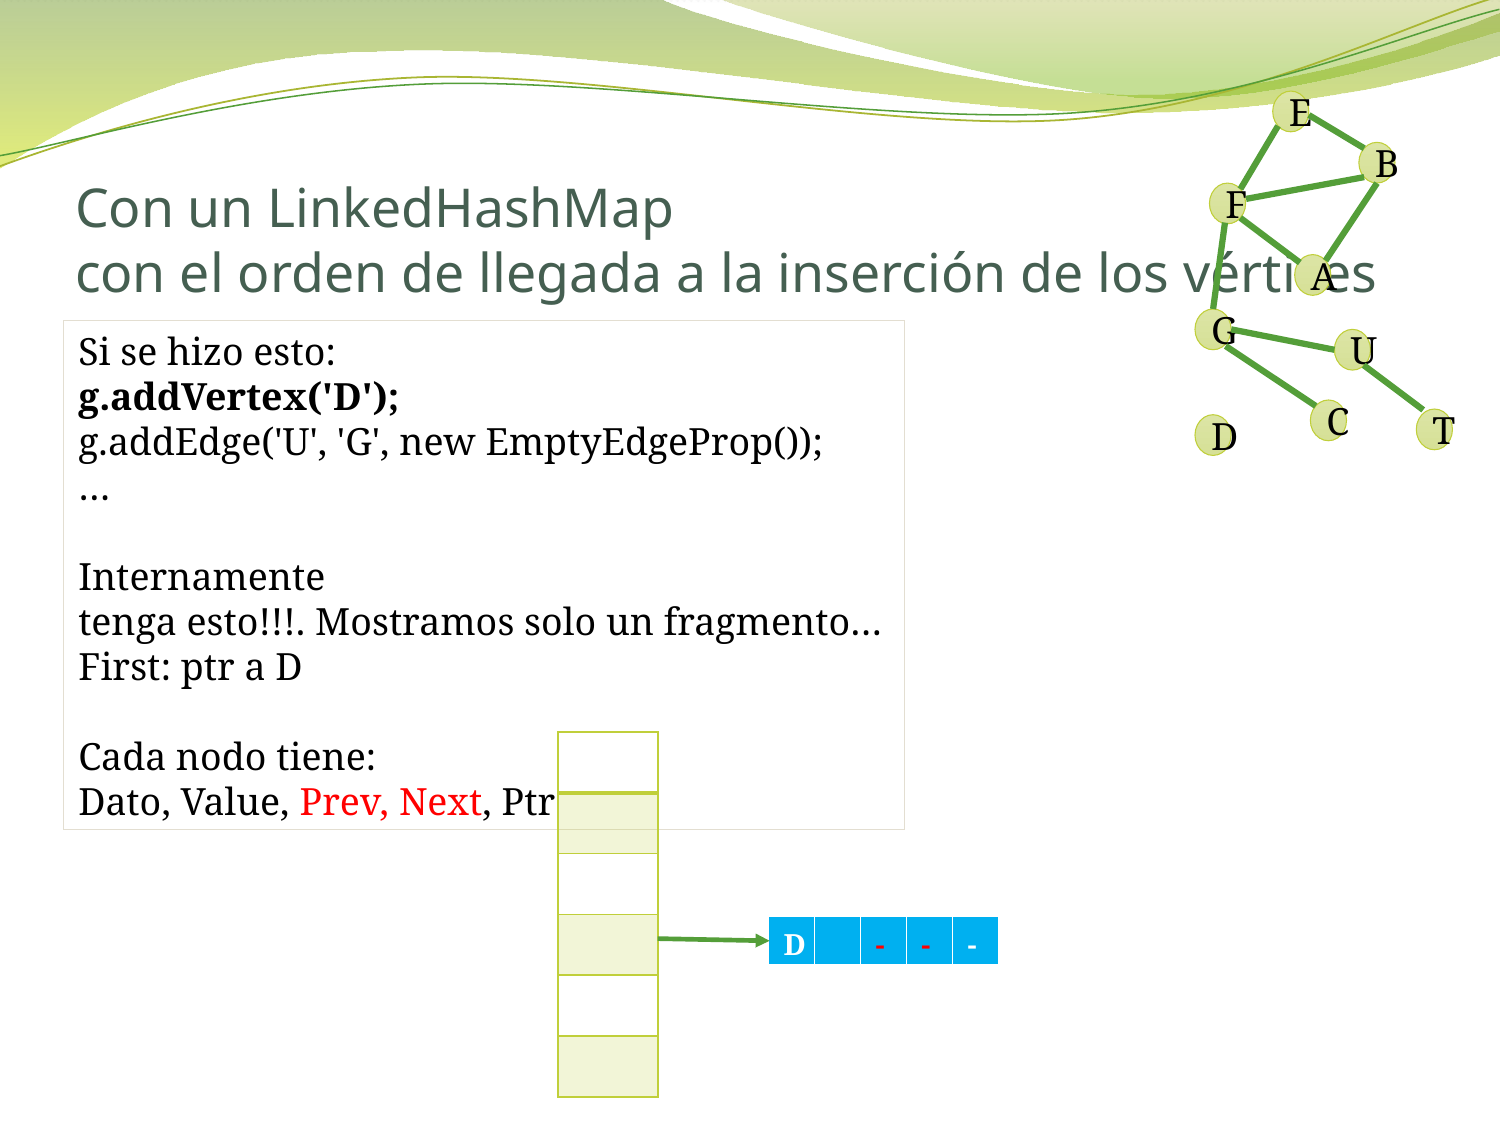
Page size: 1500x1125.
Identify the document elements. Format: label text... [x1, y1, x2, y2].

table_cell [559, 795, 657, 853]
text_box Si se hizo esto: g.addVertex('D'); g.addEdge('U', 'G', new EmptyEdgeProp()); … Internamente tenga esto!!!. Mostramos solo un fragmento… First: ptr a D Cada nodo tiene: Dato, Value, Prev, Next, Ptr [63, 320, 905, 830]
table_header D [769, 917, 814, 964]
title Con un LinkedHashMap con el orden de llegada a la inserción de los vértices [75, 115, 1194, 303]
table_header - [861, 917, 906, 964]
table_cell [559, 1037, 657, 1096]
table_cell [559, 854, 657, 914]
table_header [559, 733, 657, 791]
table_header - [953, 917, 998, 964]
table_header - [907, 917, 952, 964]
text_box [1194, 91, 1453, 456]
table_cell [559, 915, 657, 974]
table_cell [559, 976, 657, 1035]
table_header [815, 917, 860, 964]
